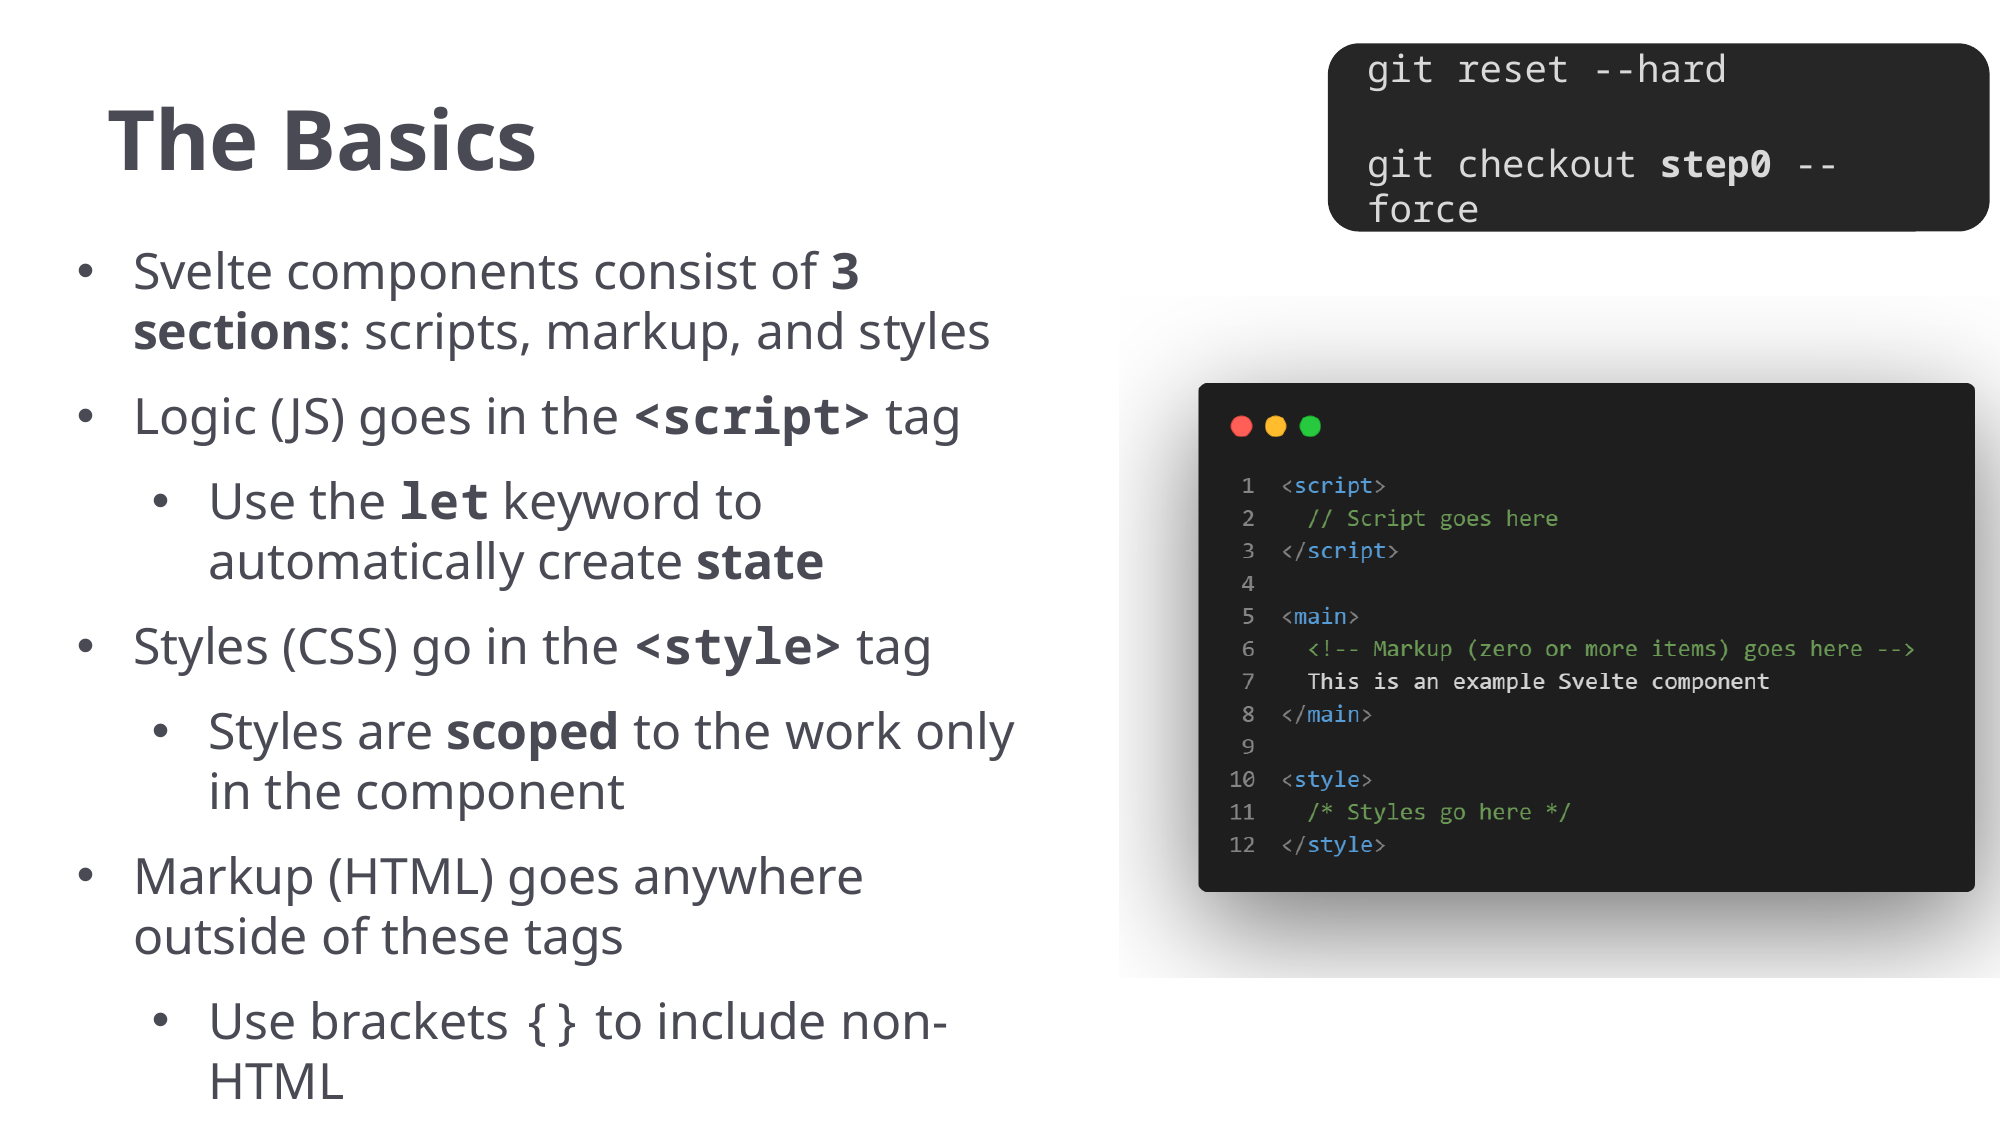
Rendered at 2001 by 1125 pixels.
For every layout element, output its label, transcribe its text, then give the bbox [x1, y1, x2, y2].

text_box git reset --hard git checkout step0 --force [1327, 43, 1990, 232]
text_box Svelte components consist of 3 sections: scripts, markup, and styles Logic (JS) goes in the <script> tag Use the let keyword to automatically create state Styles (CSS) go in the <style> tag Styles are scoped to the work only in the component Markup (HTML) goes anywhere outside of these tags Use brackets {} to include non-HTML [62, 232, 1056, 1125]
text_box The Basics [92, 79, 1178, 195]
picture [1119, 296, 2000, 978]
